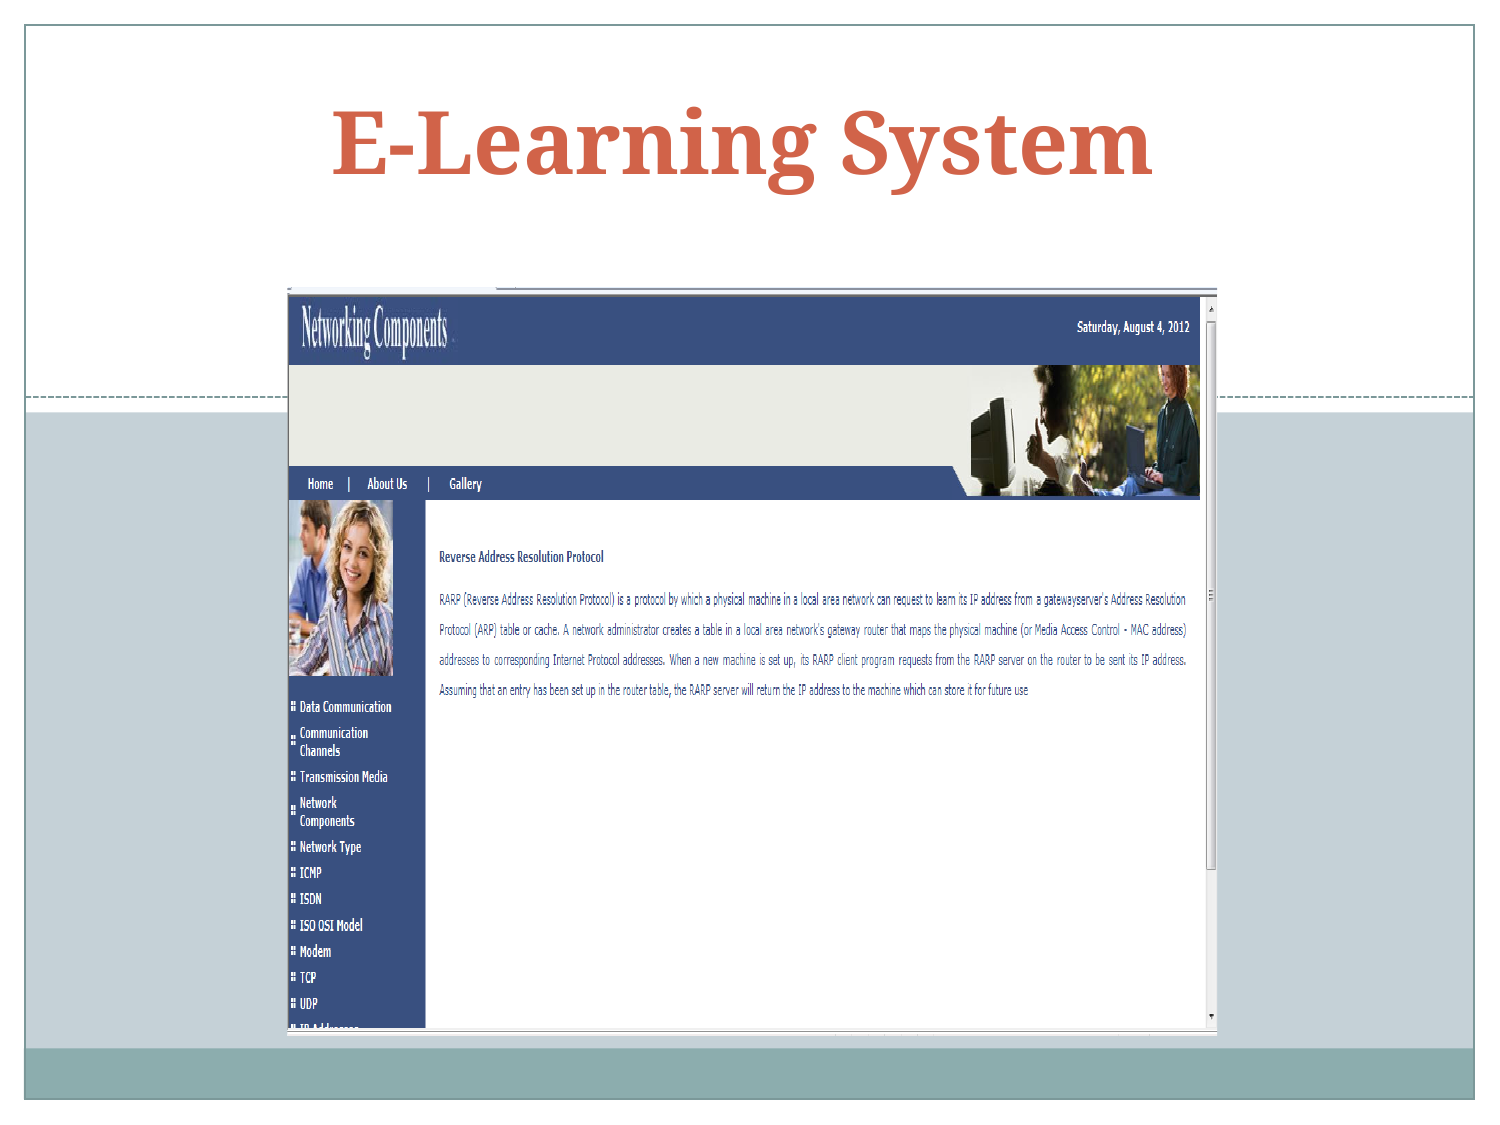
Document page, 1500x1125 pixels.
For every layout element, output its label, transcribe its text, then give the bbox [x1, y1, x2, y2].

picture [287, 287, 1218, 1036]
title E-Learning System [62, 37, 1425, 200]
